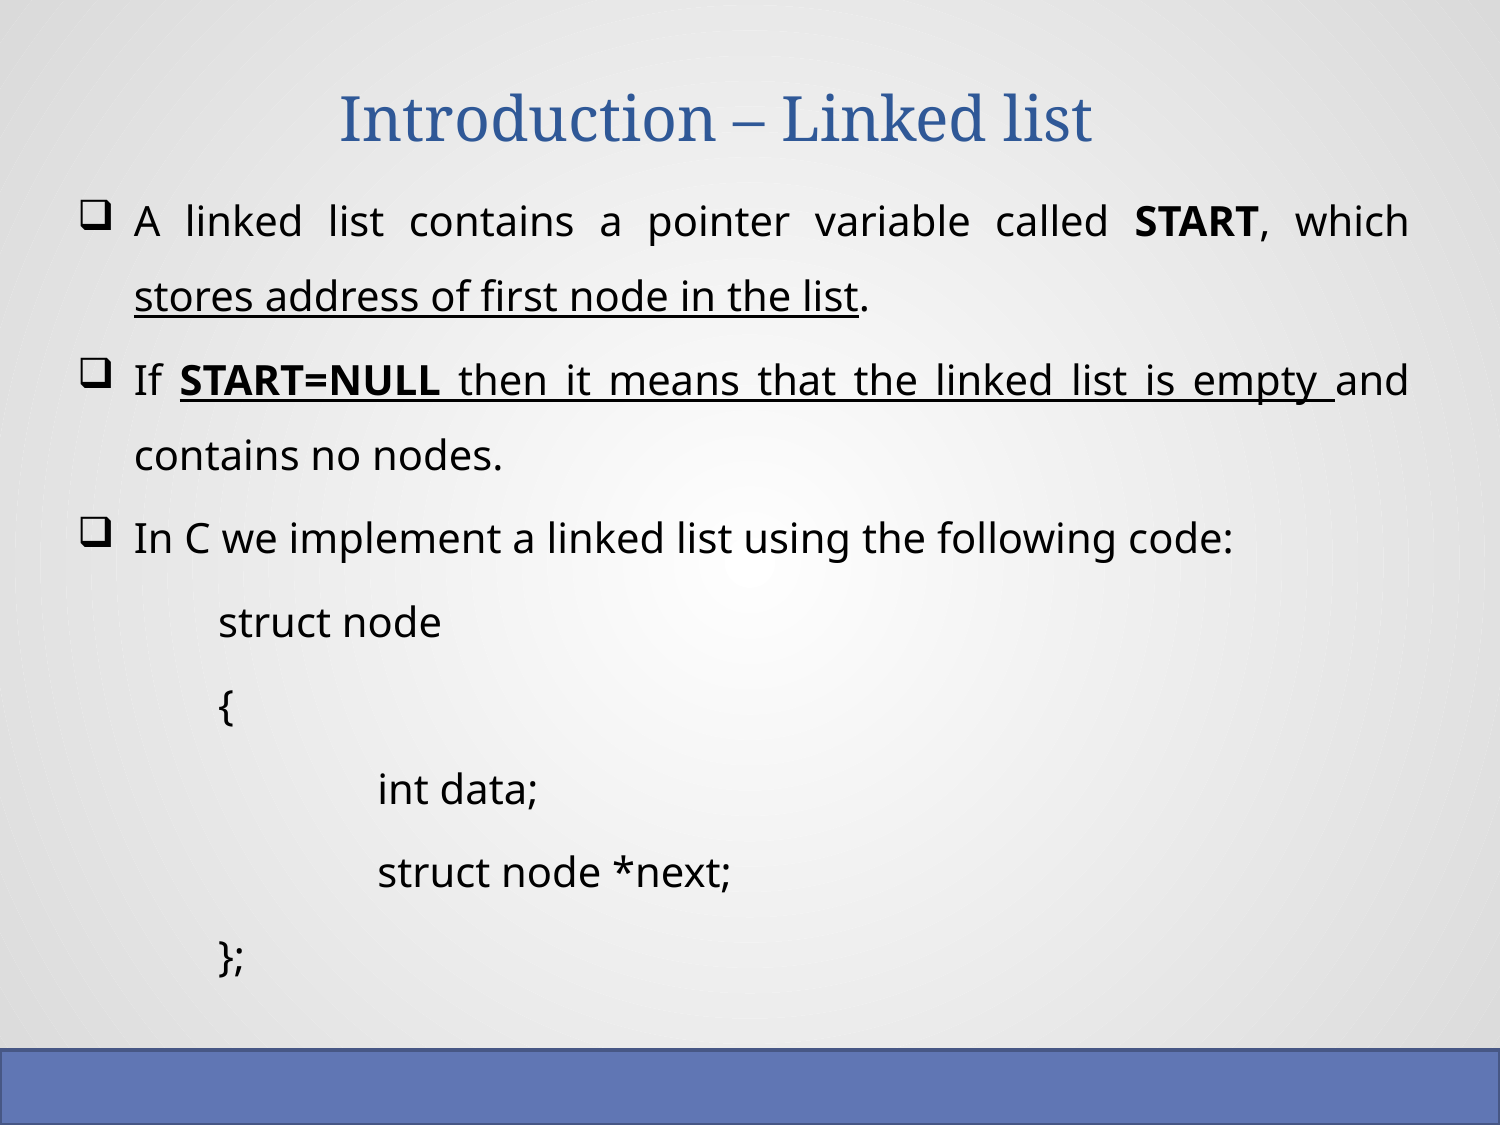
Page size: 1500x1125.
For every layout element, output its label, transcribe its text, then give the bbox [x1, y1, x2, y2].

text_box [0, 1048, 1500, 1125]
title Introduction – Linked list [50, 37, 1400, 150]
list A linked list contains a pointer variable called START, which stores address of first node in the list. If START=NULL then it means that the linked list is empty and contains no nodes. In C we implement a linked list using the following code: struct node { int data; struct node *next; }; [62, 162, 1425, 1048]
